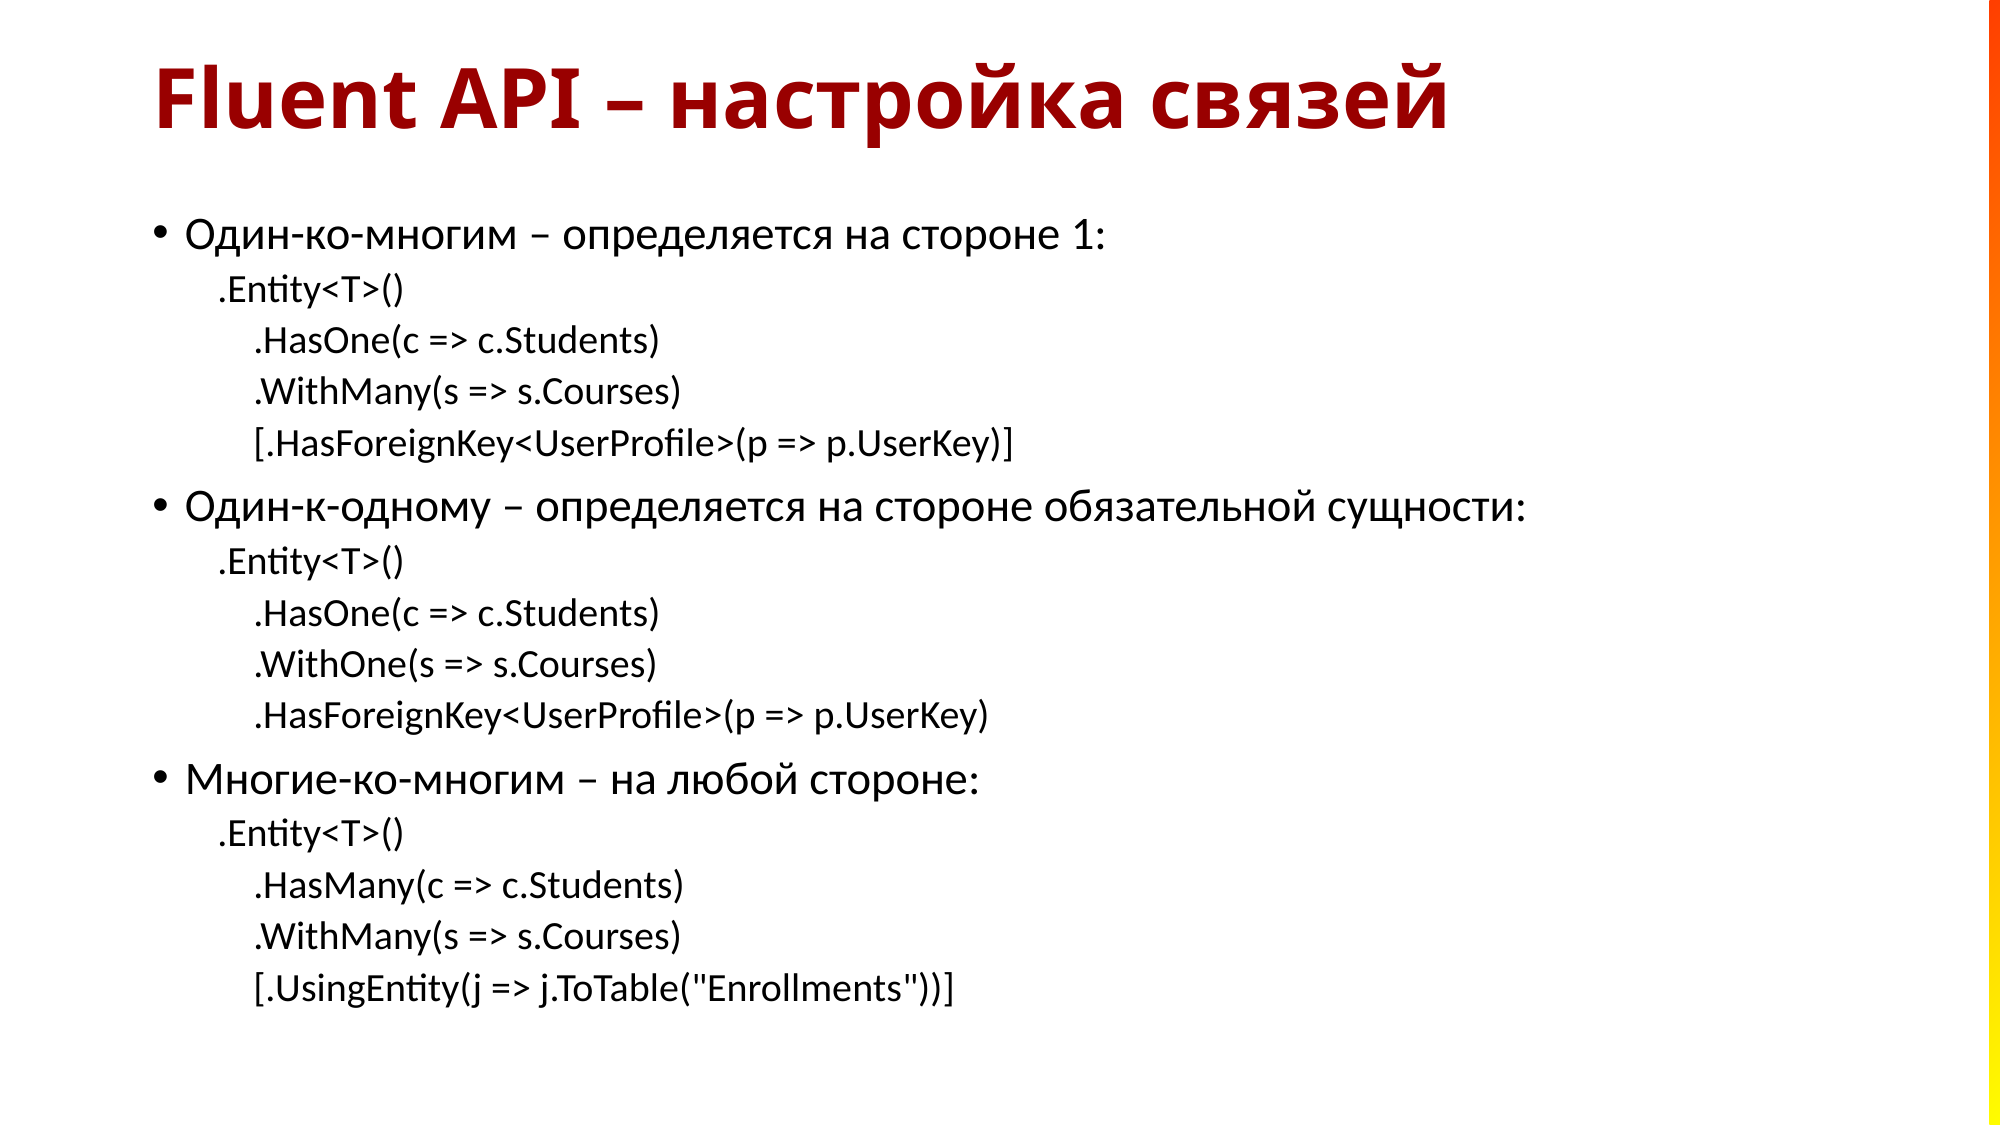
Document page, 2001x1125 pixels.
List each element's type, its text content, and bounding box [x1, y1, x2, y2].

list Один-ко-многим – определяется на стороне 1: .Entity<T>() .HasOne(c => c.Students) .WithMany(s => s.Courses) [.HasForeignKey<UserProfile>(p => p.UserKey)] Один-к-одному – определяется на стороне обязательной сущности: .Entity<T>() .HasOne(c => c.Students) .WithOne(s => s.Courses) .HasForeignKey<UserProfile>(p => p.UserKey) Многие-ко-многим – на любой стороне: .Entity<T>() .HasMany(c => c.Students) .WithMany(s => s.Courses) [.UsingEntity(j => j.ToTable("Enrollments"))] [137, 201, 1863, 1027]
title Fluent API – настройка связей [137, 22, 1863, 182]
